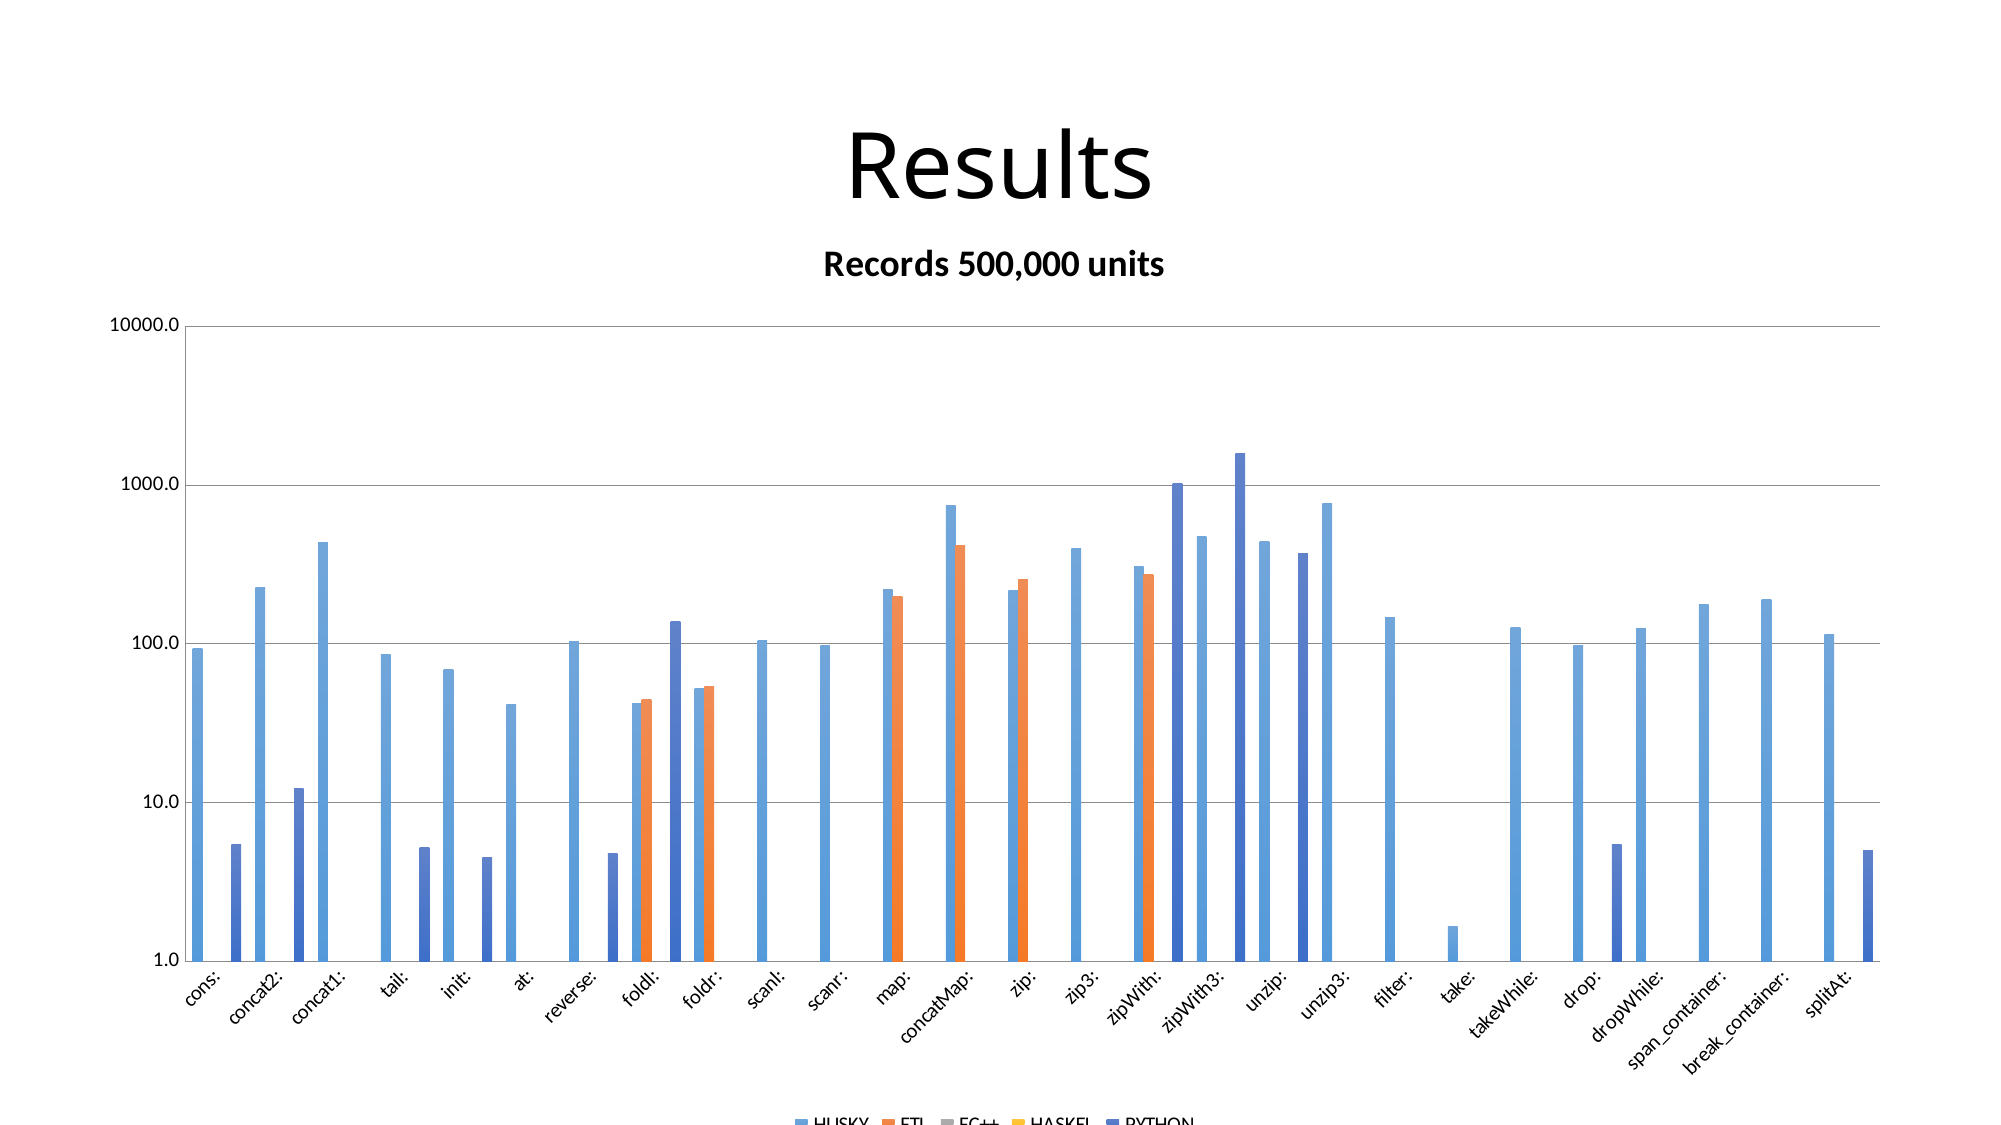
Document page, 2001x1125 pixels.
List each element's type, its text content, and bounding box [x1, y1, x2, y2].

chart [72, 210, 1917, 1125]
title Results [137, 59, 1863, 210]
